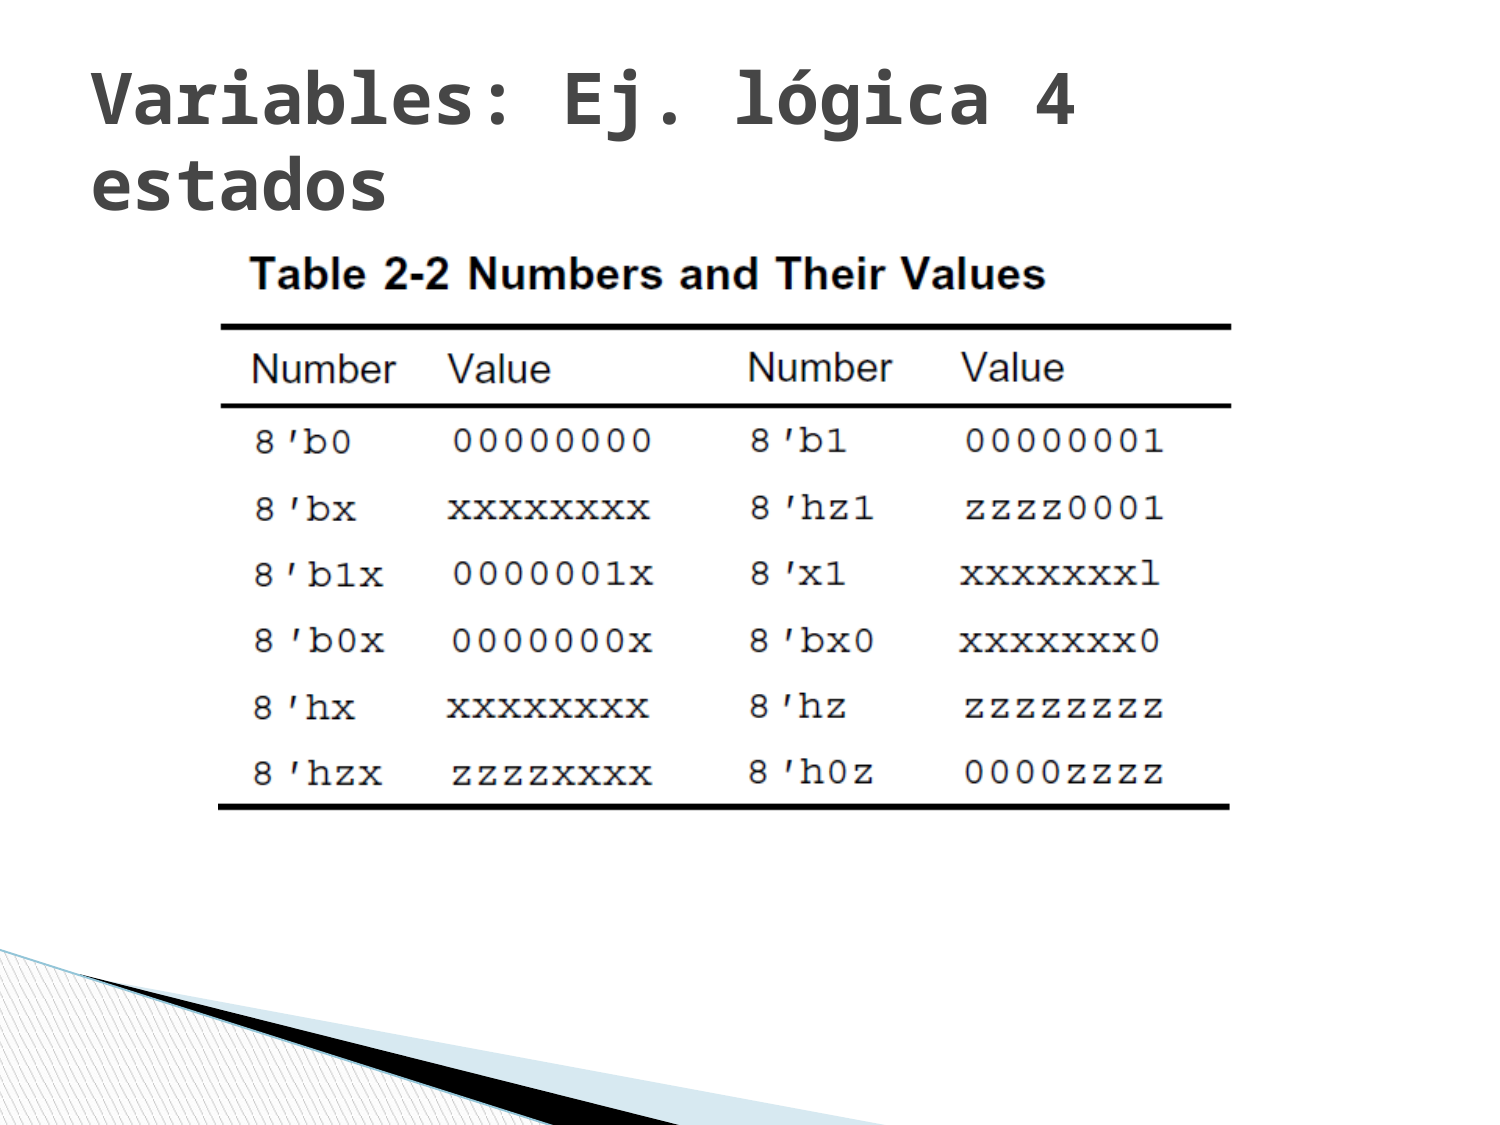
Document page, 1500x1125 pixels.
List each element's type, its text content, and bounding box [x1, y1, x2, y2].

picture [218, 238, 1391, 977]
title Variables: Ej. lógica 4 estados [75, 45, 1425, 233]
